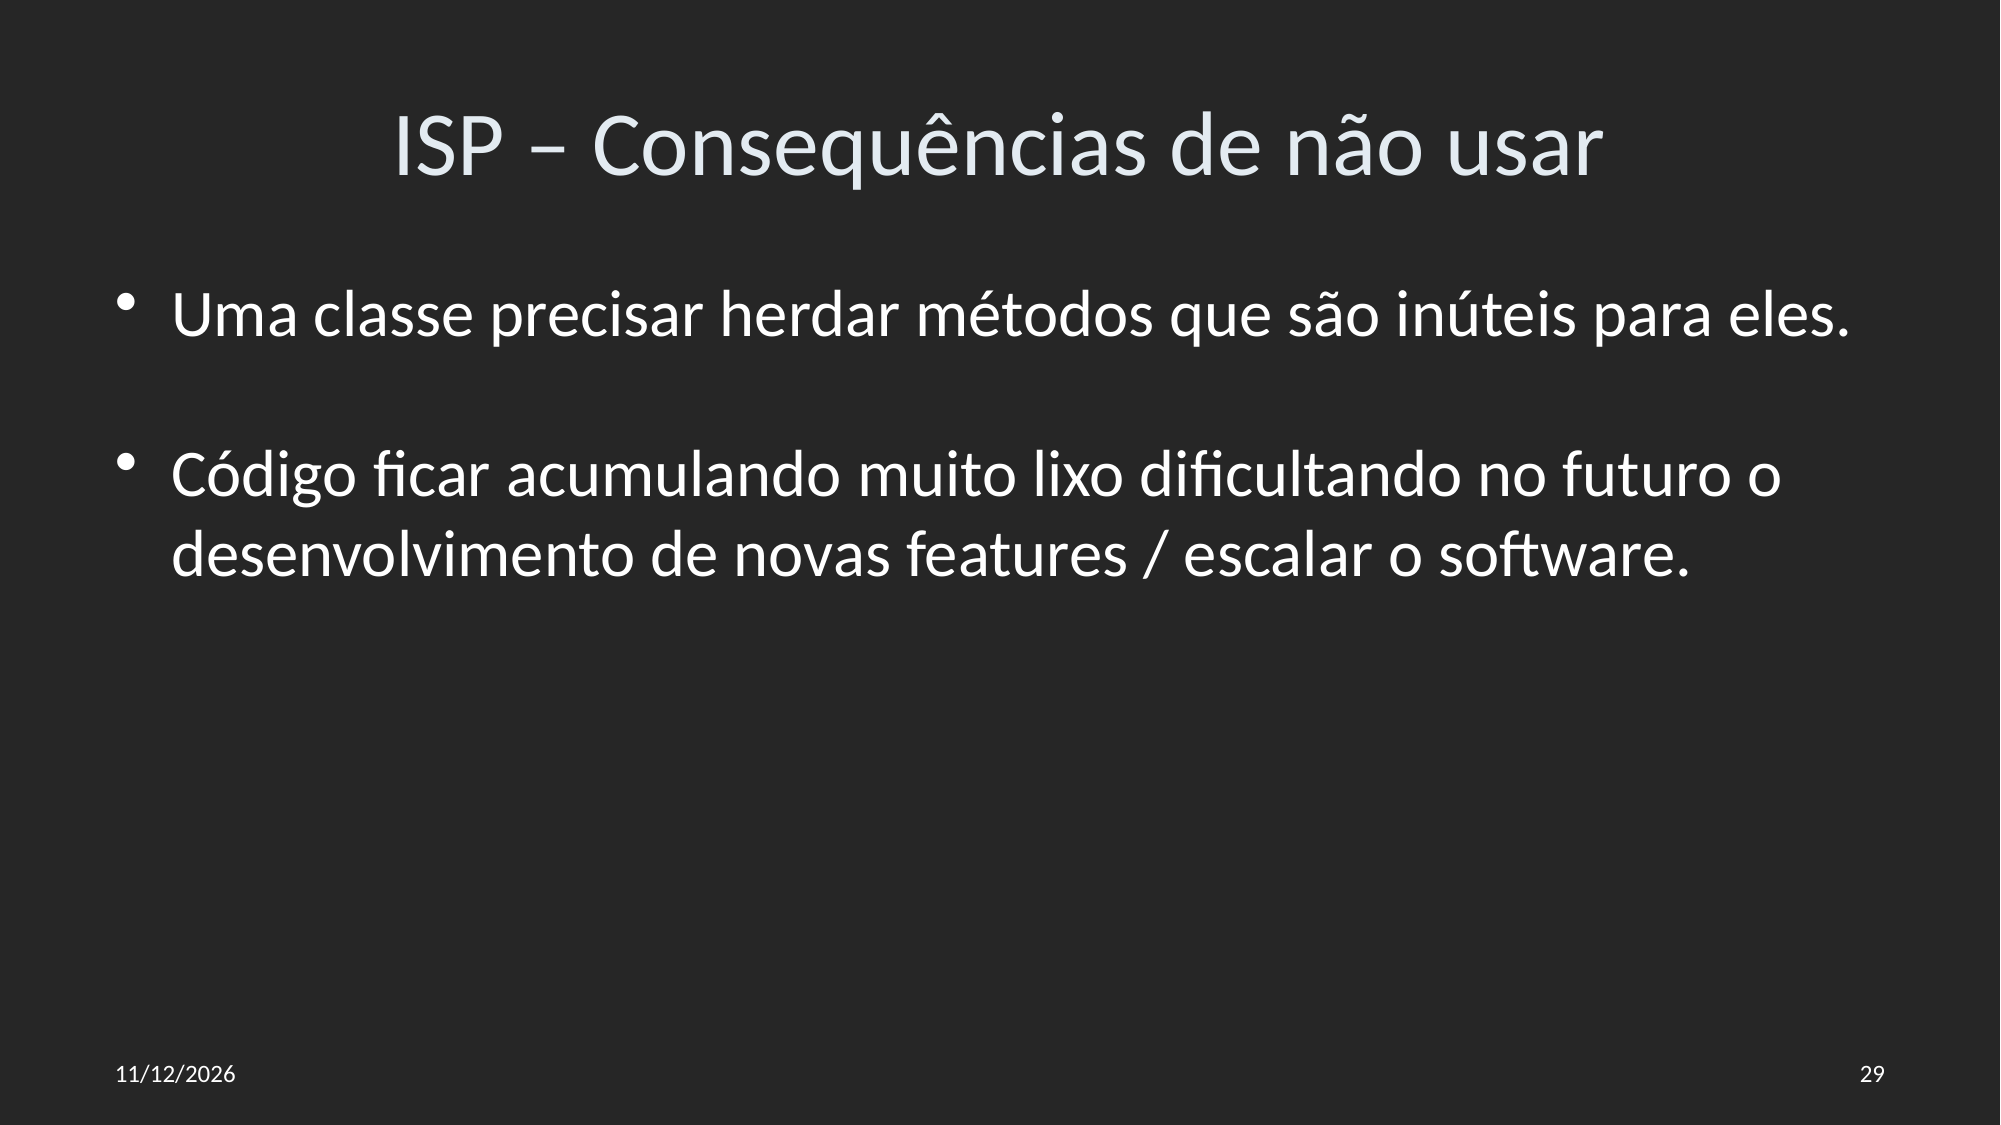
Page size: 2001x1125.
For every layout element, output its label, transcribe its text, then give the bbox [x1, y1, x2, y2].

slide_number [99, 1042, 567, 1103]
title ISP – Consequências de não usar [99, 45, 1900, 233]
list Uma classe precisar herdar métodos que são inúteis para eles. Código ficar acumulando muito lixo dificultando no futuro o desenvolvimento de novas features / escalar o software. [99, 262, 1900, 1005]
slide_number 29 [1433, 1042, 1900, 1103]
